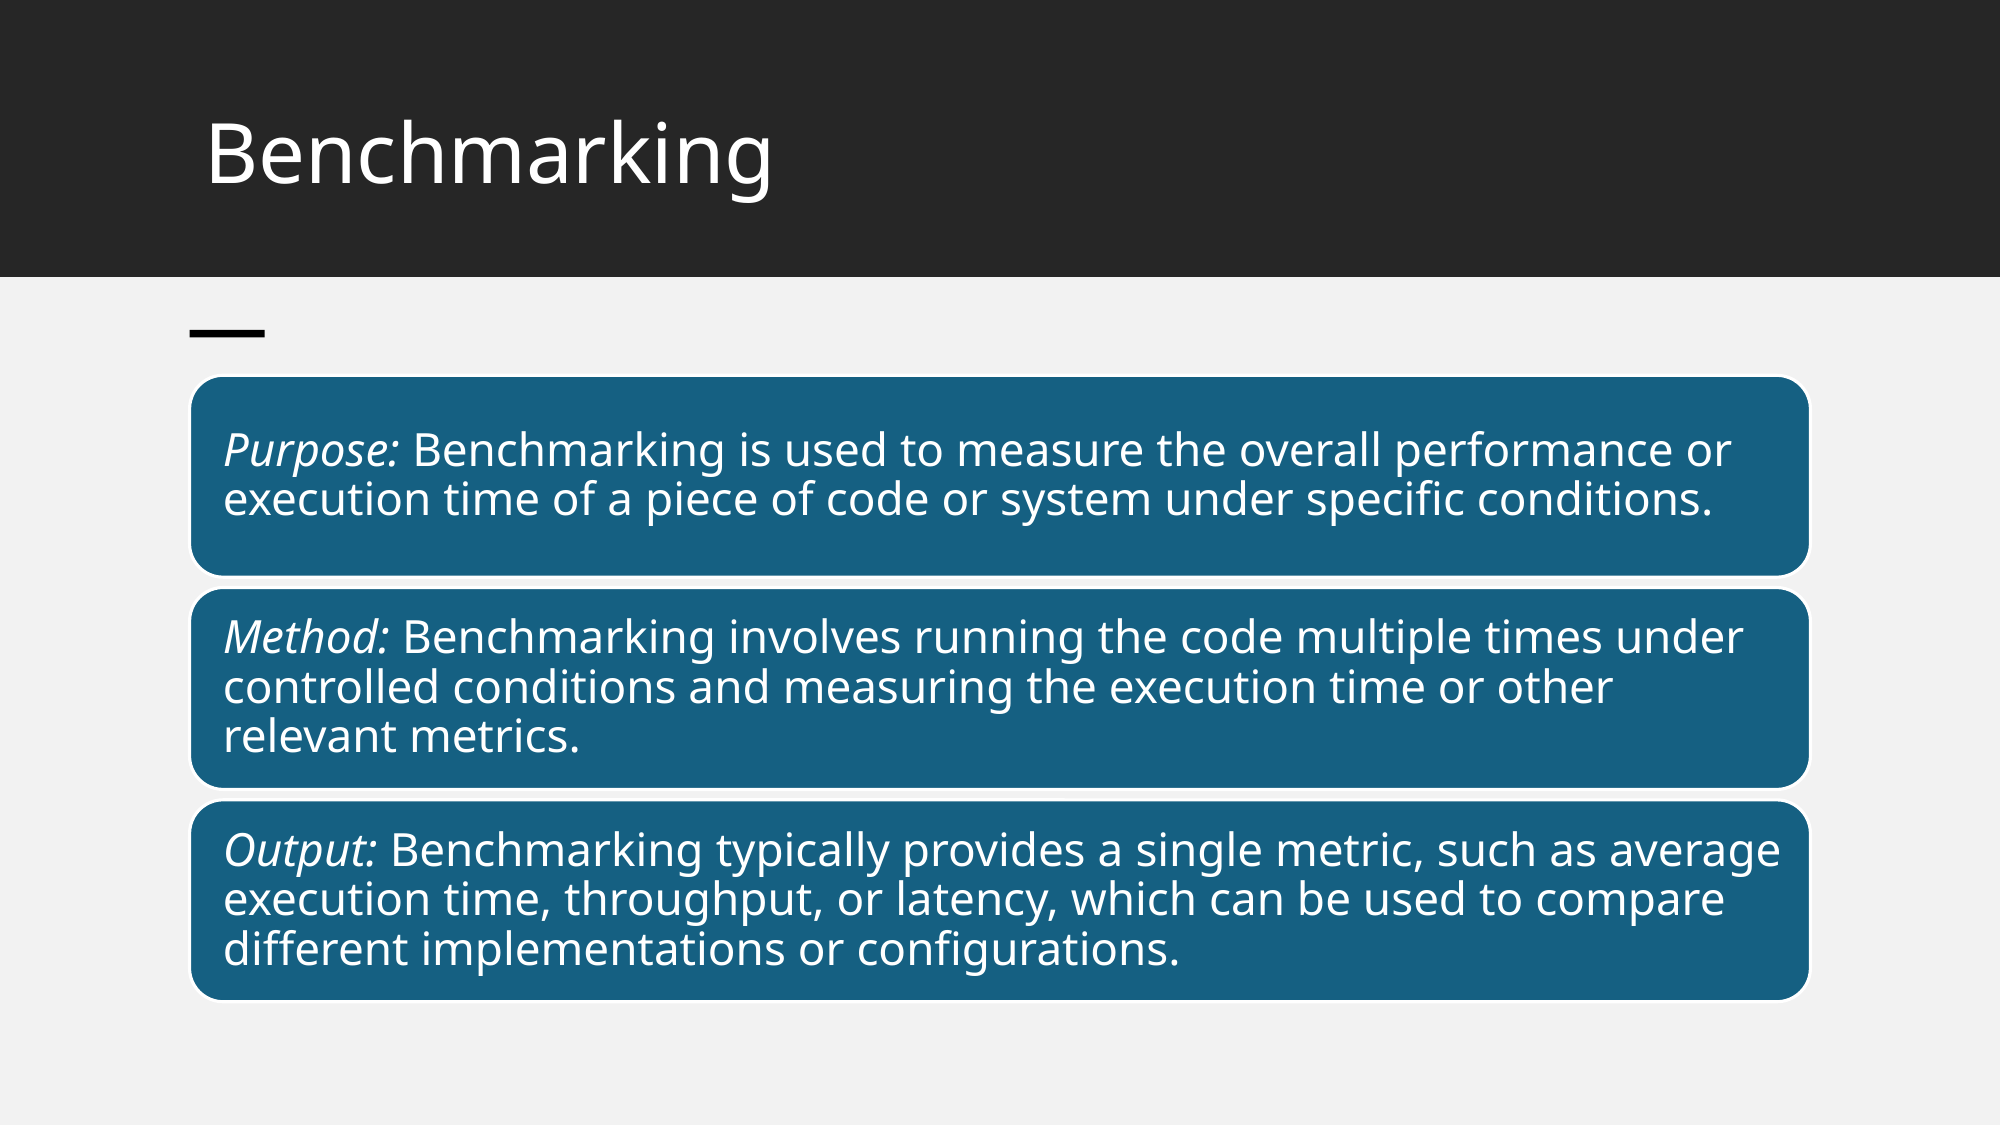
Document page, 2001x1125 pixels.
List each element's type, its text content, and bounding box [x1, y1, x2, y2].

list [189, 363, 1811, 1014]
text_box [0, 0, 2000, 275]
title Benchmarking [189, 104, 1812, 253]
text_box [0, 275, 2000, 1125]
text_box [188, 328, 266, 339]
